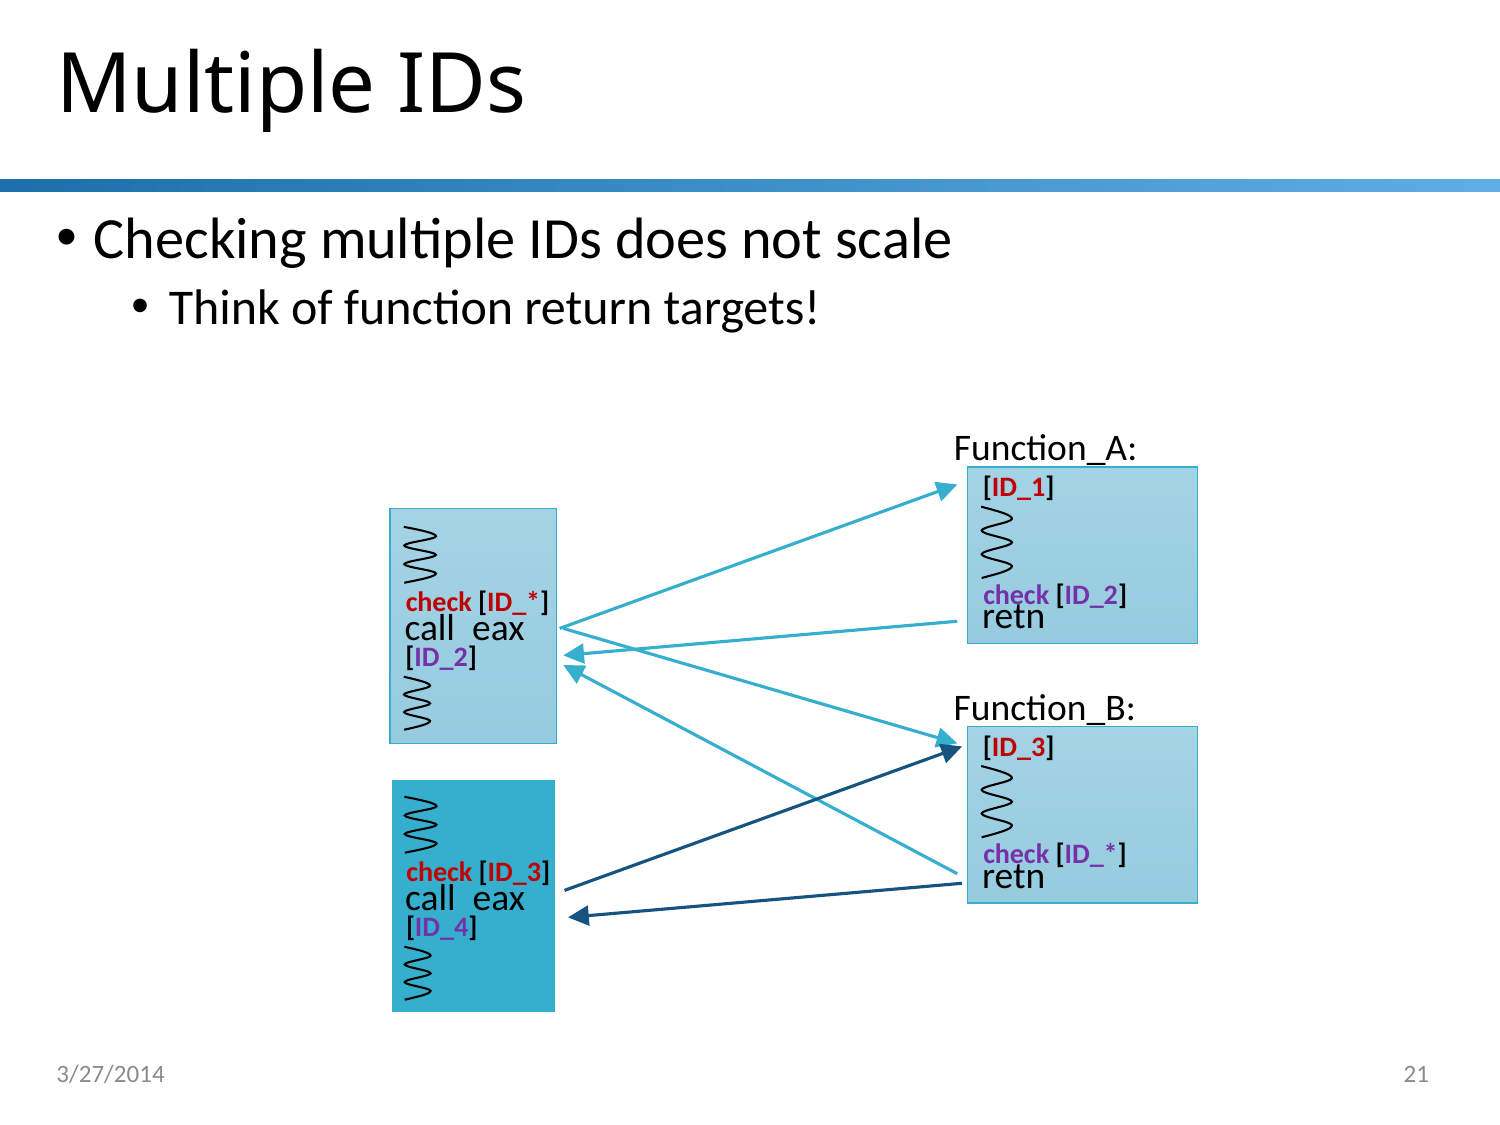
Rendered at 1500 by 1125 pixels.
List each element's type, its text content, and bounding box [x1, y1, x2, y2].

text_box [ID_4] [391, 901, 493, 950]
text_box [ID_2] [390, 631, 492, 680]
slide_number 21 [1106, 1042, 1445, 1103]
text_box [563, 621, 958, 628]
text_box retn [967, 466, 1198, 644]
text_box [980, 510, 1014, 568]
text_box [402, 680, 432, 731]
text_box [563, 628, 958, 664]
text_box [568, 883, 962, 918]
text_box [403, 795, 439, 845]
text_box check [ID_*] [968, 828, 1142, 877]
text_box check [ID_3] [391, 845, 566, 895]
text_box [402, 525, 438, 575]
text_box [980, 769, 1014, 828]
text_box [564, 746, 963, 891]
text_box Function_B: [958, 675, 1151, 736]
text_box call eax [389, 776, 558, 1015]
text_box Function_A: [939, 416, 1153, 476]
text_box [563, 664, 958, 874]
text_box [ID_1] [968, 461, 1070, 510]
text_box retn [967, 726, 1198, 904]
list Checking multiple IDs does not scale Think of function return targets! [41, 200, 1445, 1014]
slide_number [41, 1042, 379, 1103]
text_box [403, 950, 433, 1001]
title Multiple IDs [41, 0, 1445, 171]
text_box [559, 484, 958, 629]
text_box [ID_3] [968, 720, 1070, 769]
text_box check [ID_2] [968, 568, 1142, 618]
text_box check [ID_*] [391, 575, 559, 625]
text_box call eax [389, 508, 557, 744]
